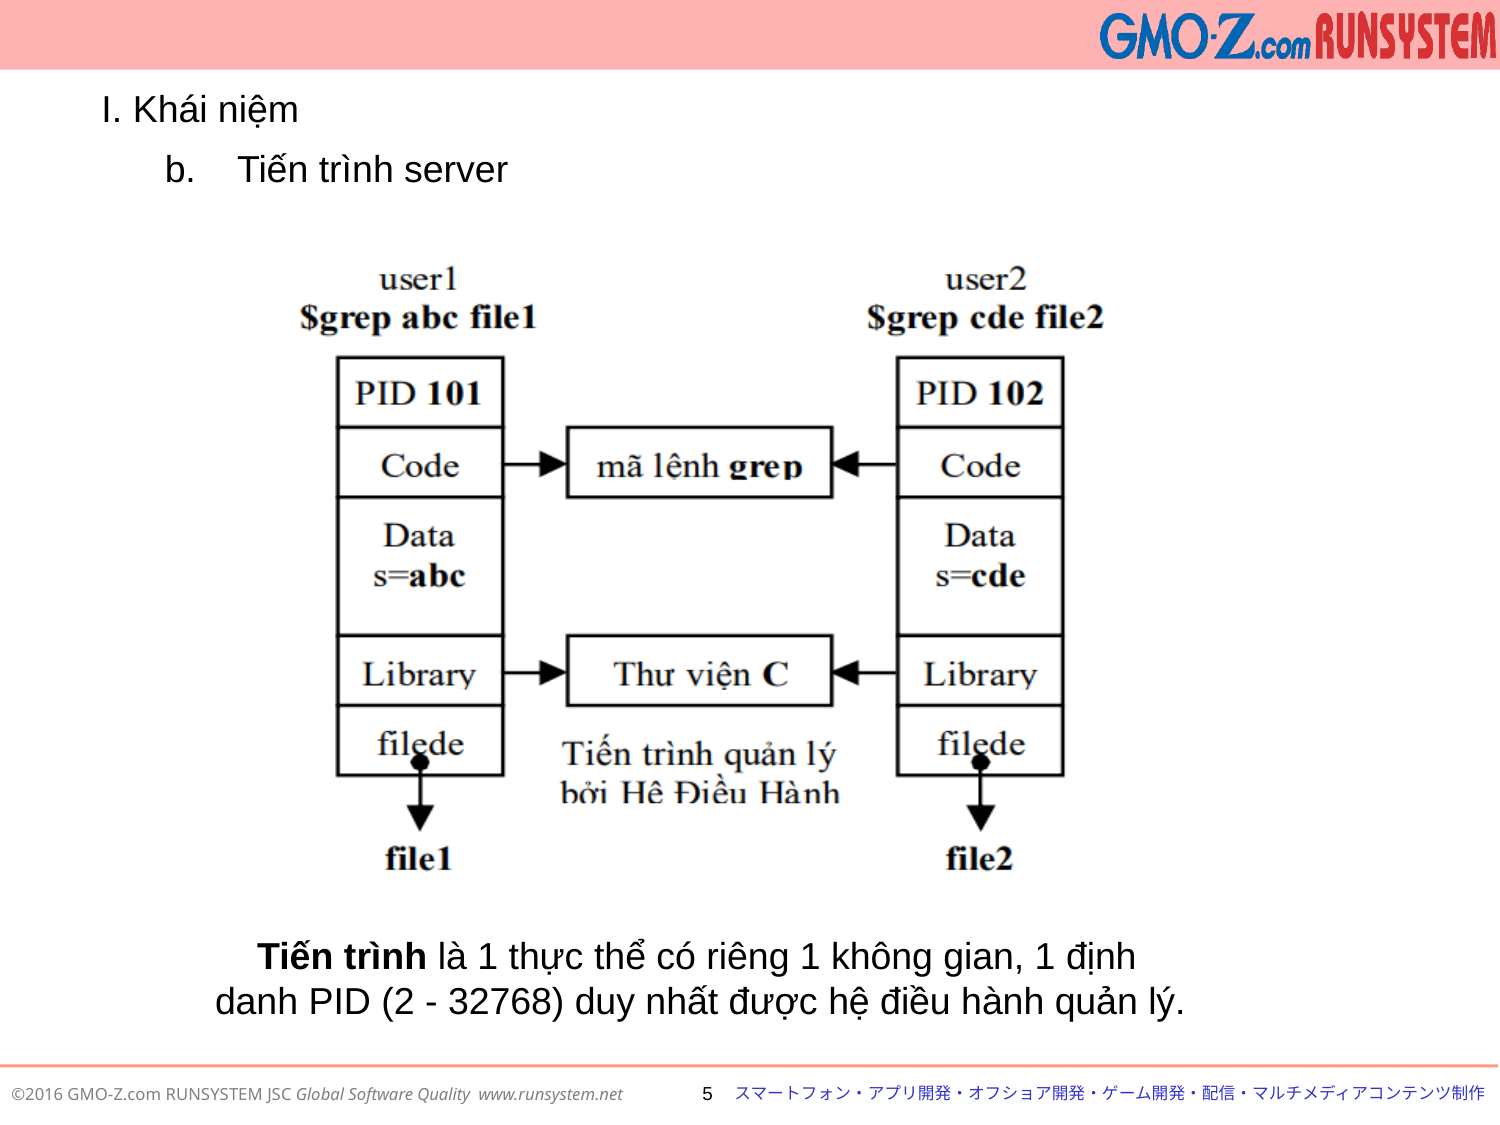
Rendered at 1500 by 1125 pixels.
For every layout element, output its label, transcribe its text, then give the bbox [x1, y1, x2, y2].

text_box b. Tiến trình server [150, 138, 524, 198]
picture [1100, 11, 1496, 59]
text_box I. Khái niệm [86, 77, 314, 138]
picture [262, 212, 1190, 941]
text_box Tiến trình là 1 thực thể có riêng 1 không gian, 1 định danh PID (2 - 32768) duy nhất được hệ điều hành quản lý. [200, 924, 1225, 1075]
